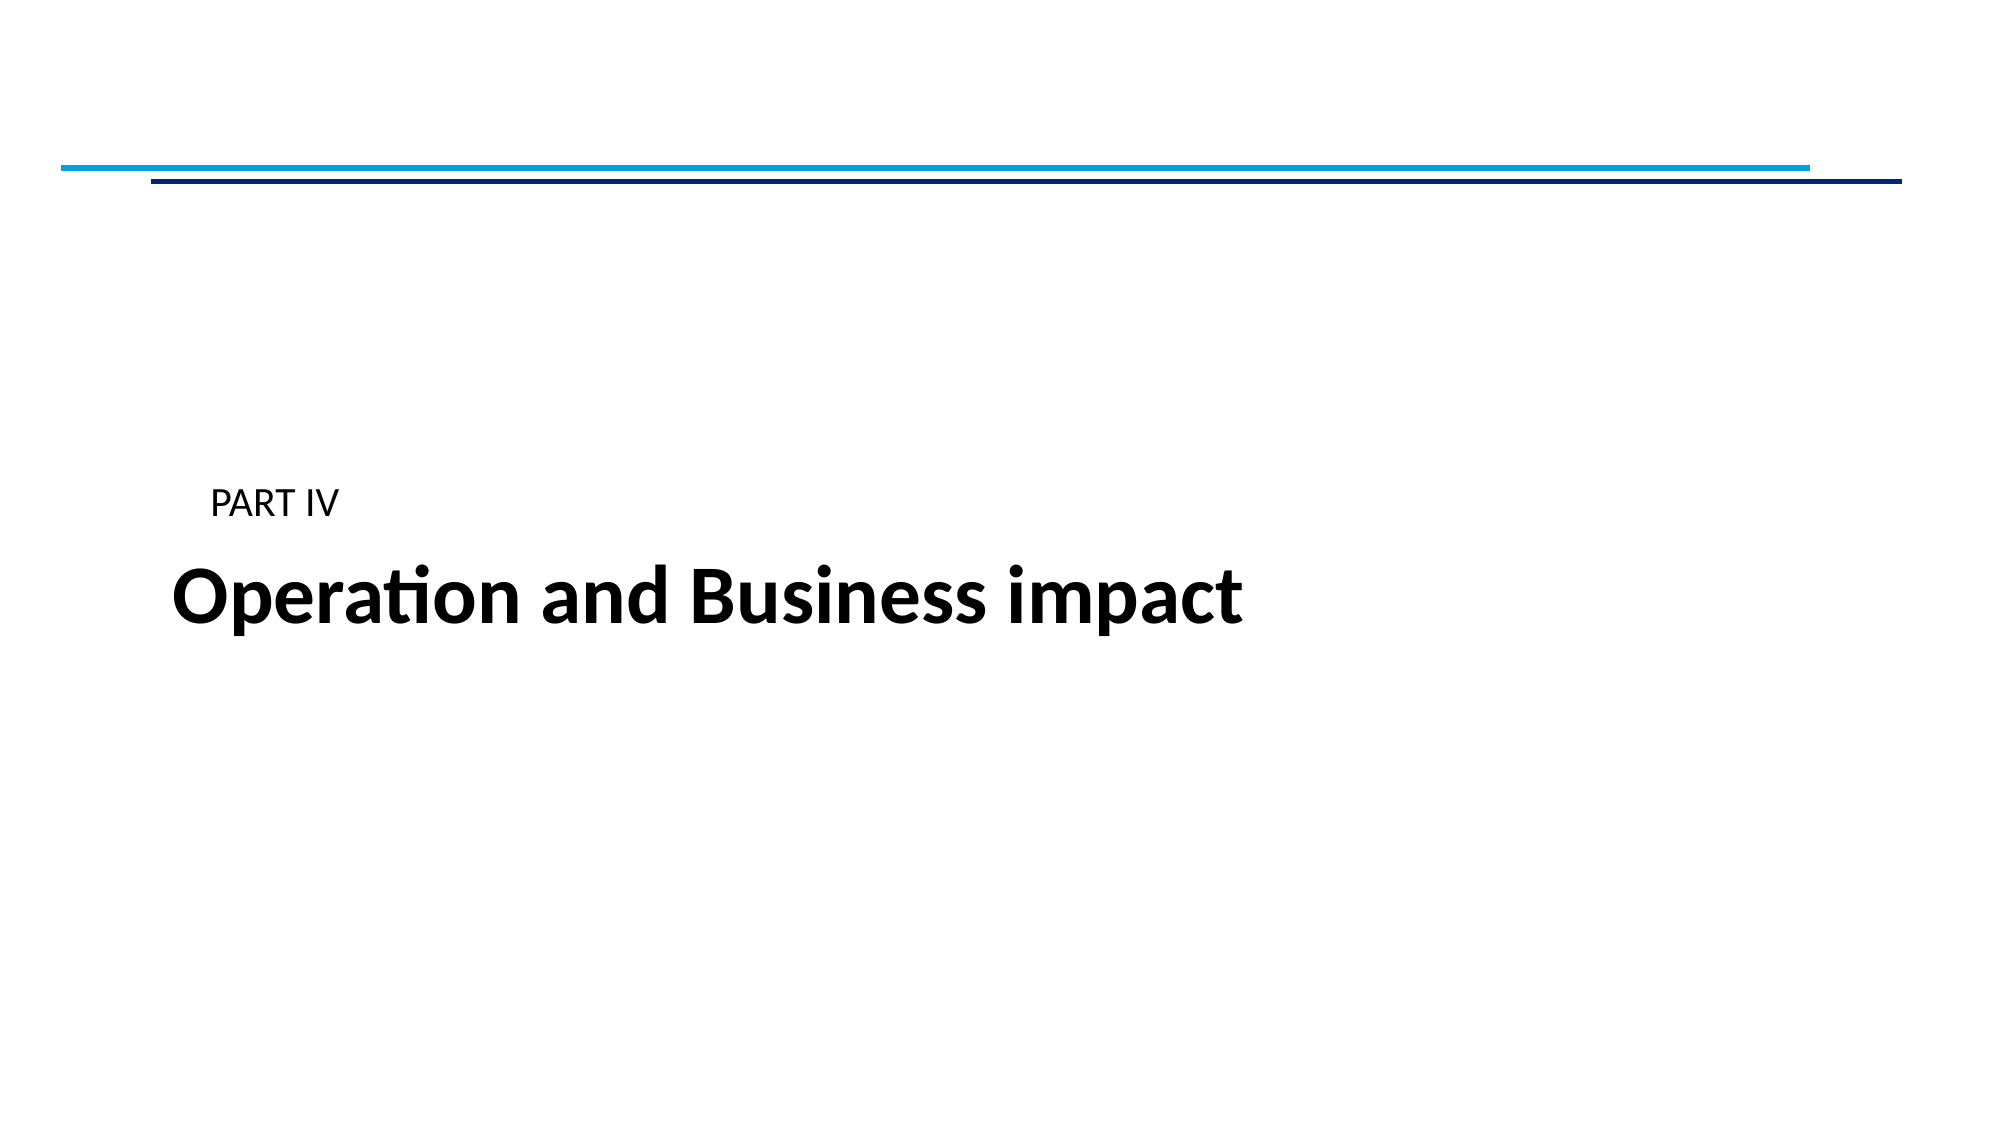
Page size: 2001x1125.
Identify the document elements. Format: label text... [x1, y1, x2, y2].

list PART IV [157, 466, 1858, 533]
picture [1551, 158, 1998, 170]
title Operation and Business impact [157, 533, 1858, 756]
